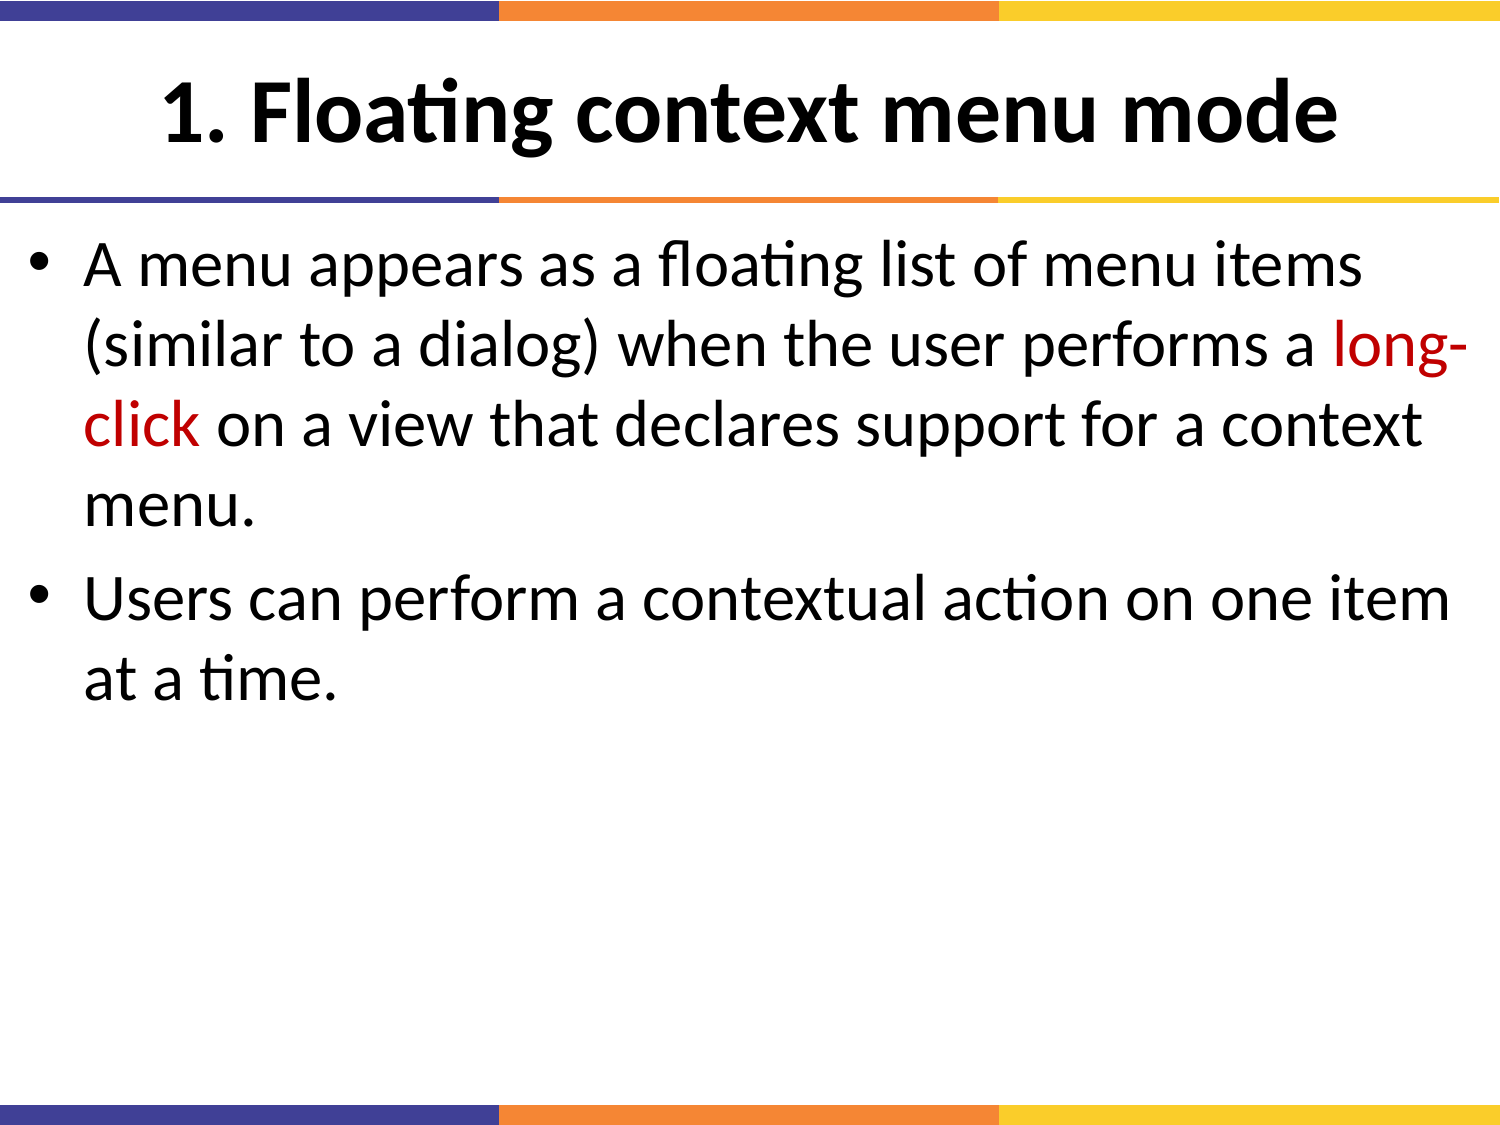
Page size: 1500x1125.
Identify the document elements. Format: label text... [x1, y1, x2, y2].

list A menu appears as a floating list of menu items (similar to a dialog) when the user performs a long-click on a view that declares support for a context menu. Users can perform a contextual action on one item at a time. [12, 212, 1488, 1100]
title 1. Floating context menu mode [12, 24, 1488, 188]
